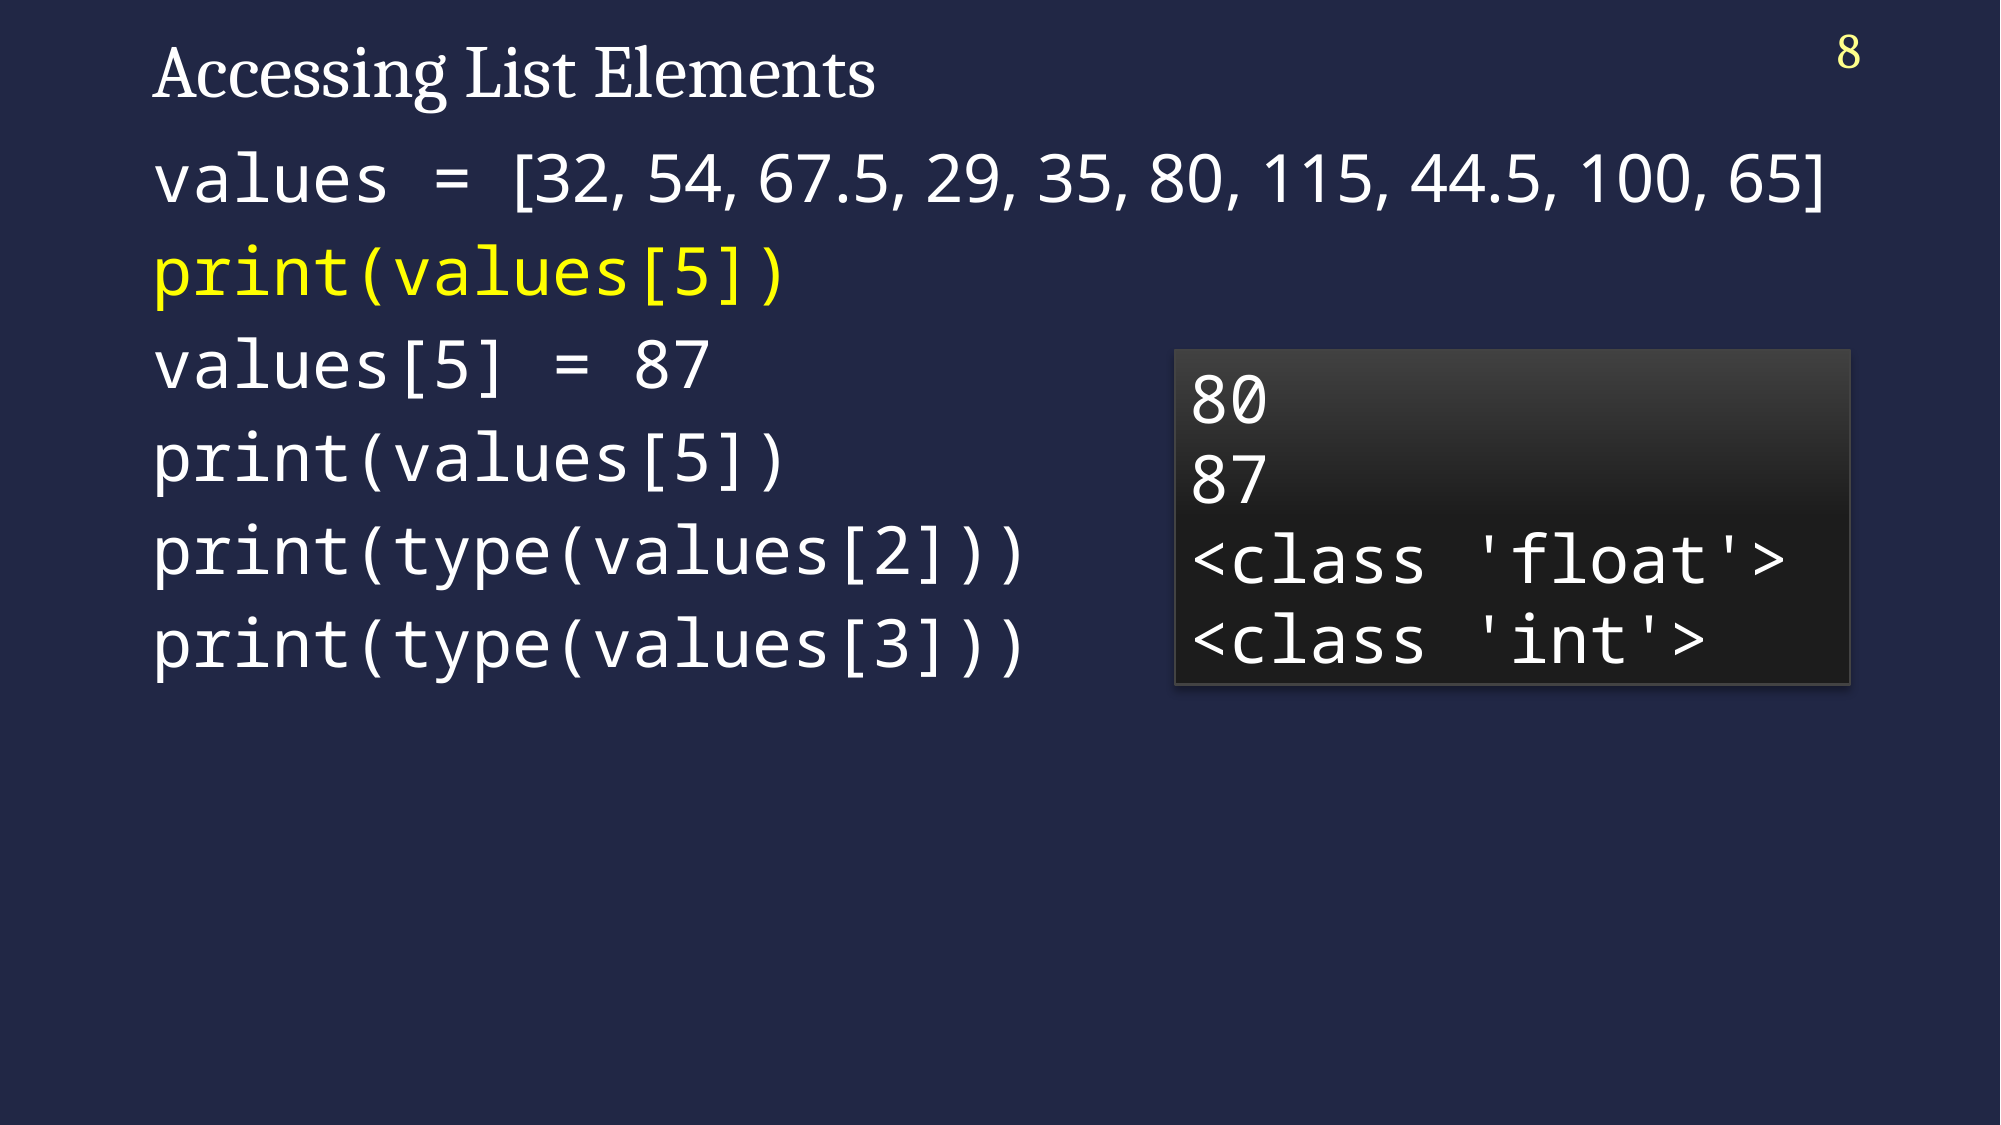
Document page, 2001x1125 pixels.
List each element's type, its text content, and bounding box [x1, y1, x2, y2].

text_box values = [32, 54, 67.5, 29, 35, 80, 115, 44.5, 100, 65] print(values[5]) values[5] = 87 print(values[5]) print(type(values[2])) print(type(values[3])) [137, 137, 1913, 1013]
title Accessing List Elements [137, 22, 1877, 125]
text_box 80 87 <class 'float'> <class 'int'> [1174, 349, 1851, 686]
slide_number 8 [1760, 18, 1877, 79]
